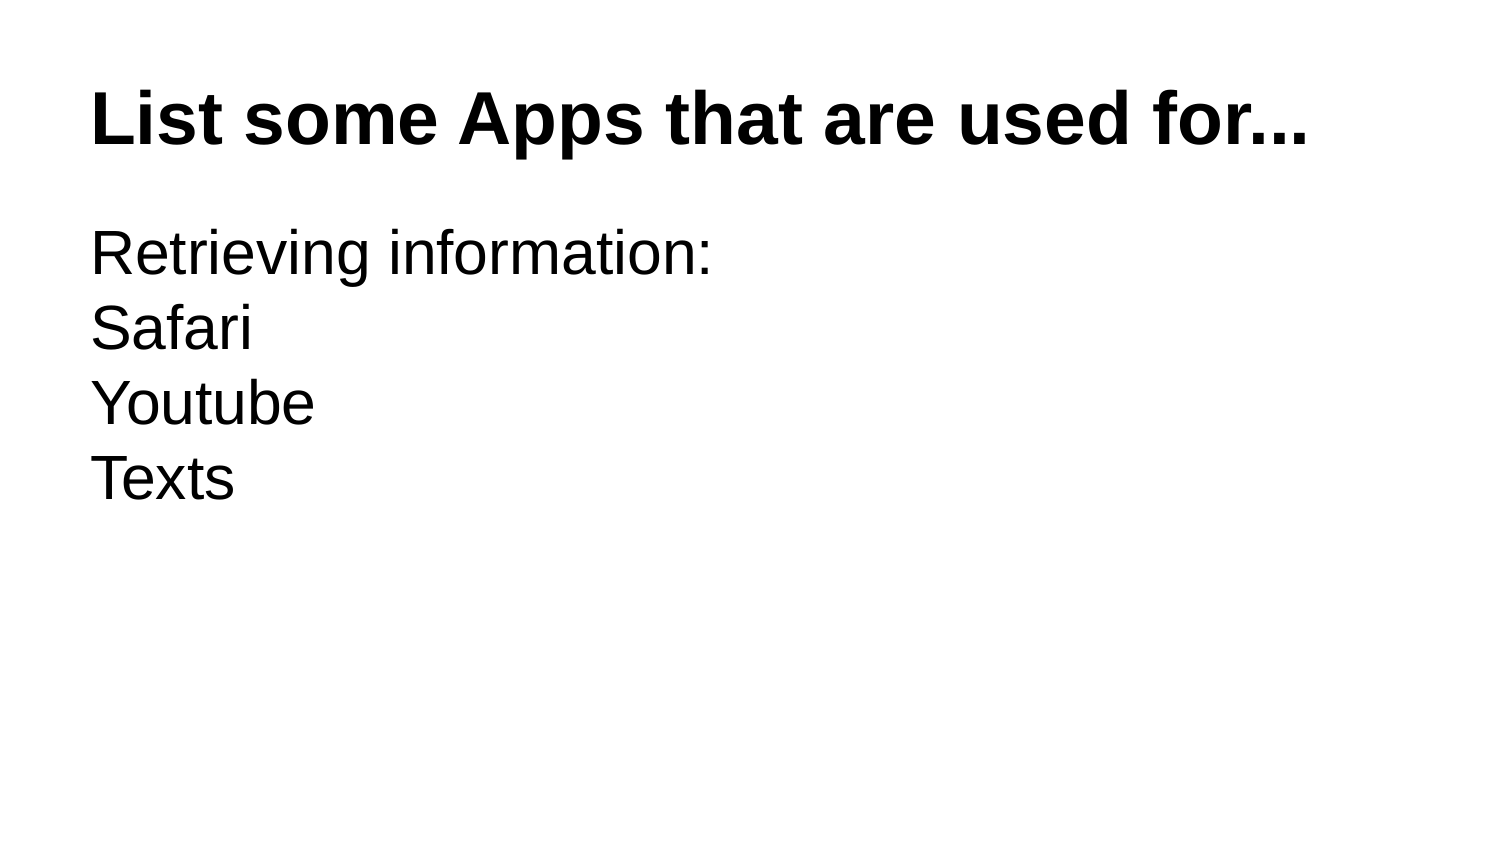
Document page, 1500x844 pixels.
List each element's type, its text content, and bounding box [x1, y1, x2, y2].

list Retrieving information: Safari Youtube Texts [75, 196, 1425, 808]
title List some Apps that are used for... [75, 33, 1425, 175]
